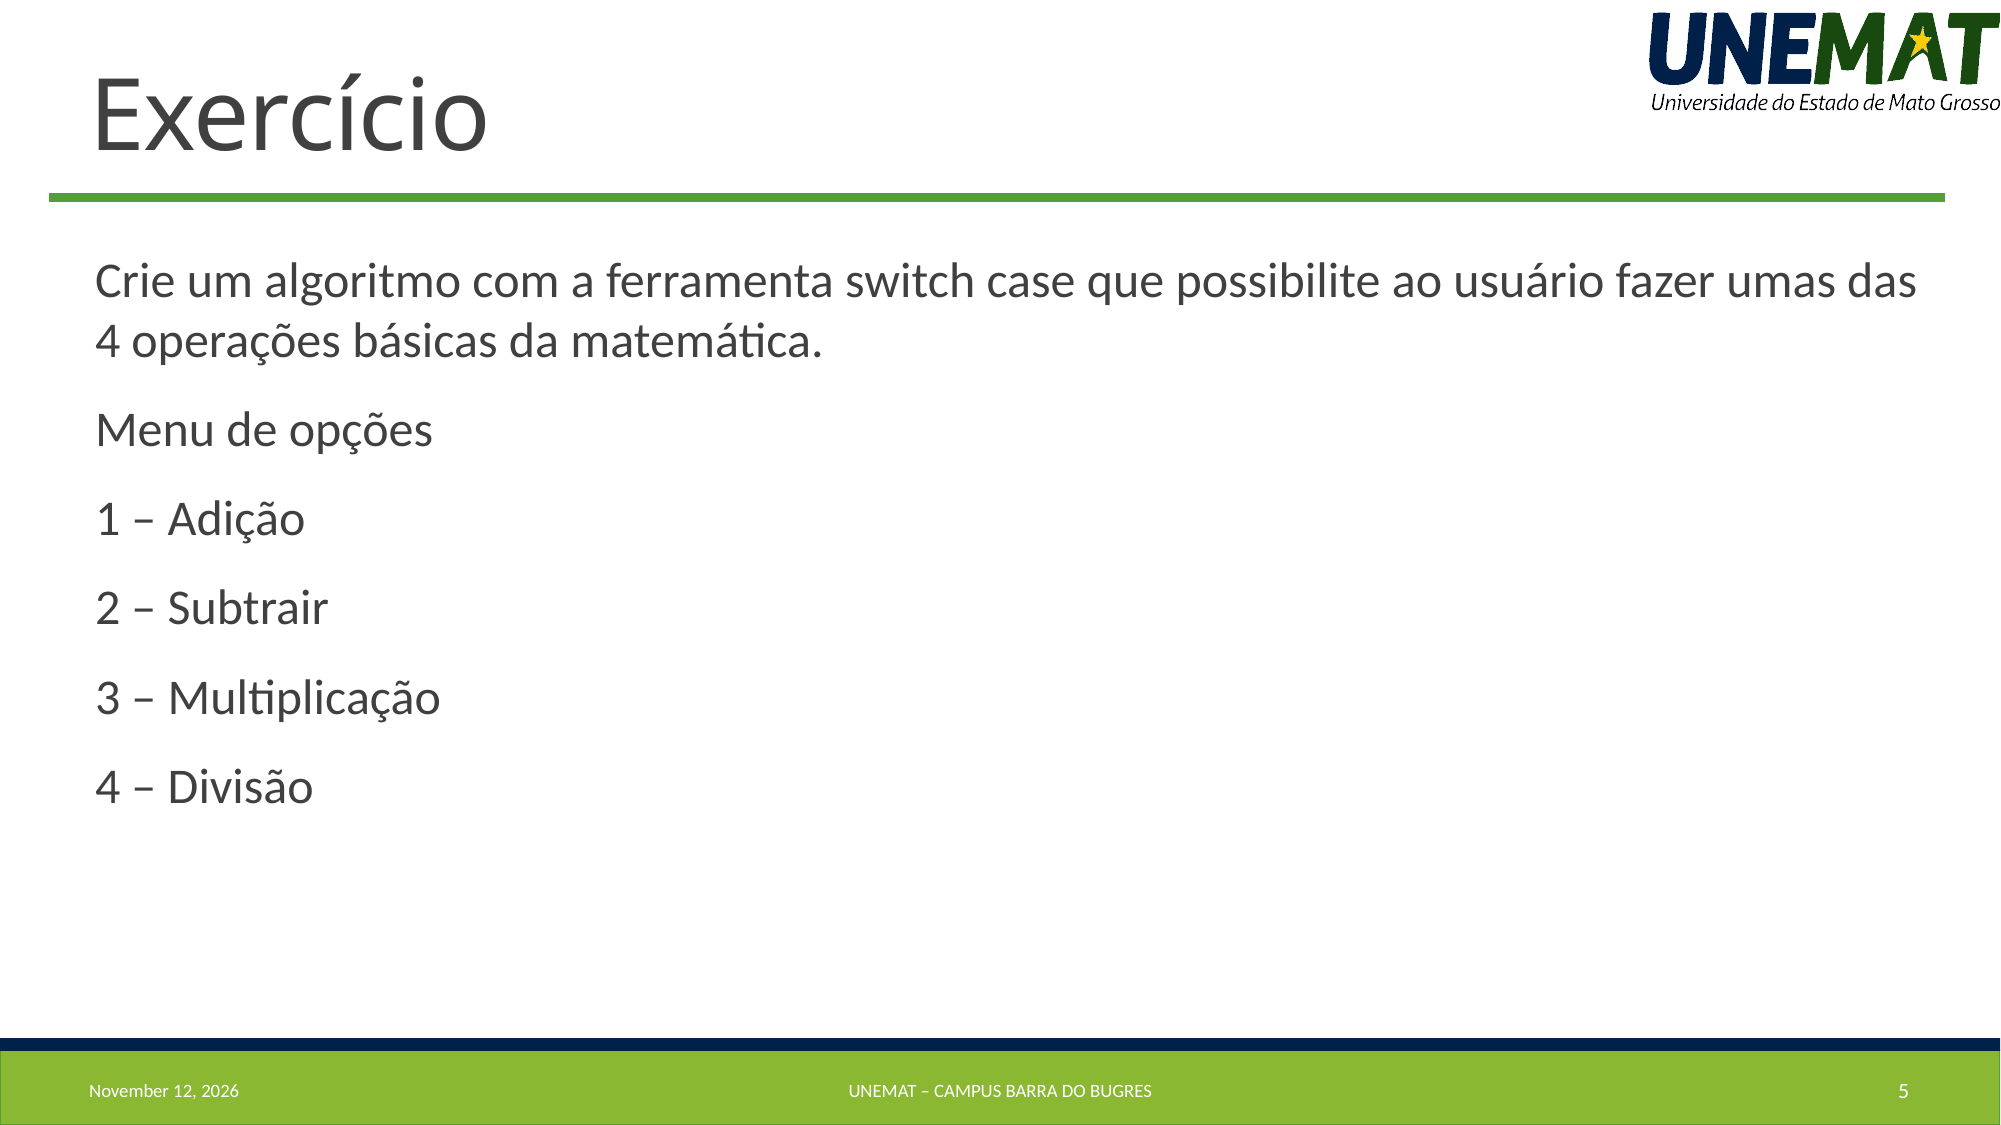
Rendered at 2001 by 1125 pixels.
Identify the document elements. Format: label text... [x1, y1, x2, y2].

slide_number 5 [1708, 1059, 1925, 1120]
footer UNEMAT – Campus barra do bugres [604, 1059, 1396, 1120]
picture [1632, 0, 2001, 136]
title Exercício [74, 47, 1633, 179]
list Crie um algoritmo com a ferramenta switch case que possibilite ao usuário fazer umas das 4 operações básicas da matemática. Menu de opções 1 – Adição 2 – Subtrair 3 – Multiplicação 4 – Divisão [74, 239, 1924, 1001]
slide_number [74, 1059, 480, 1120]
